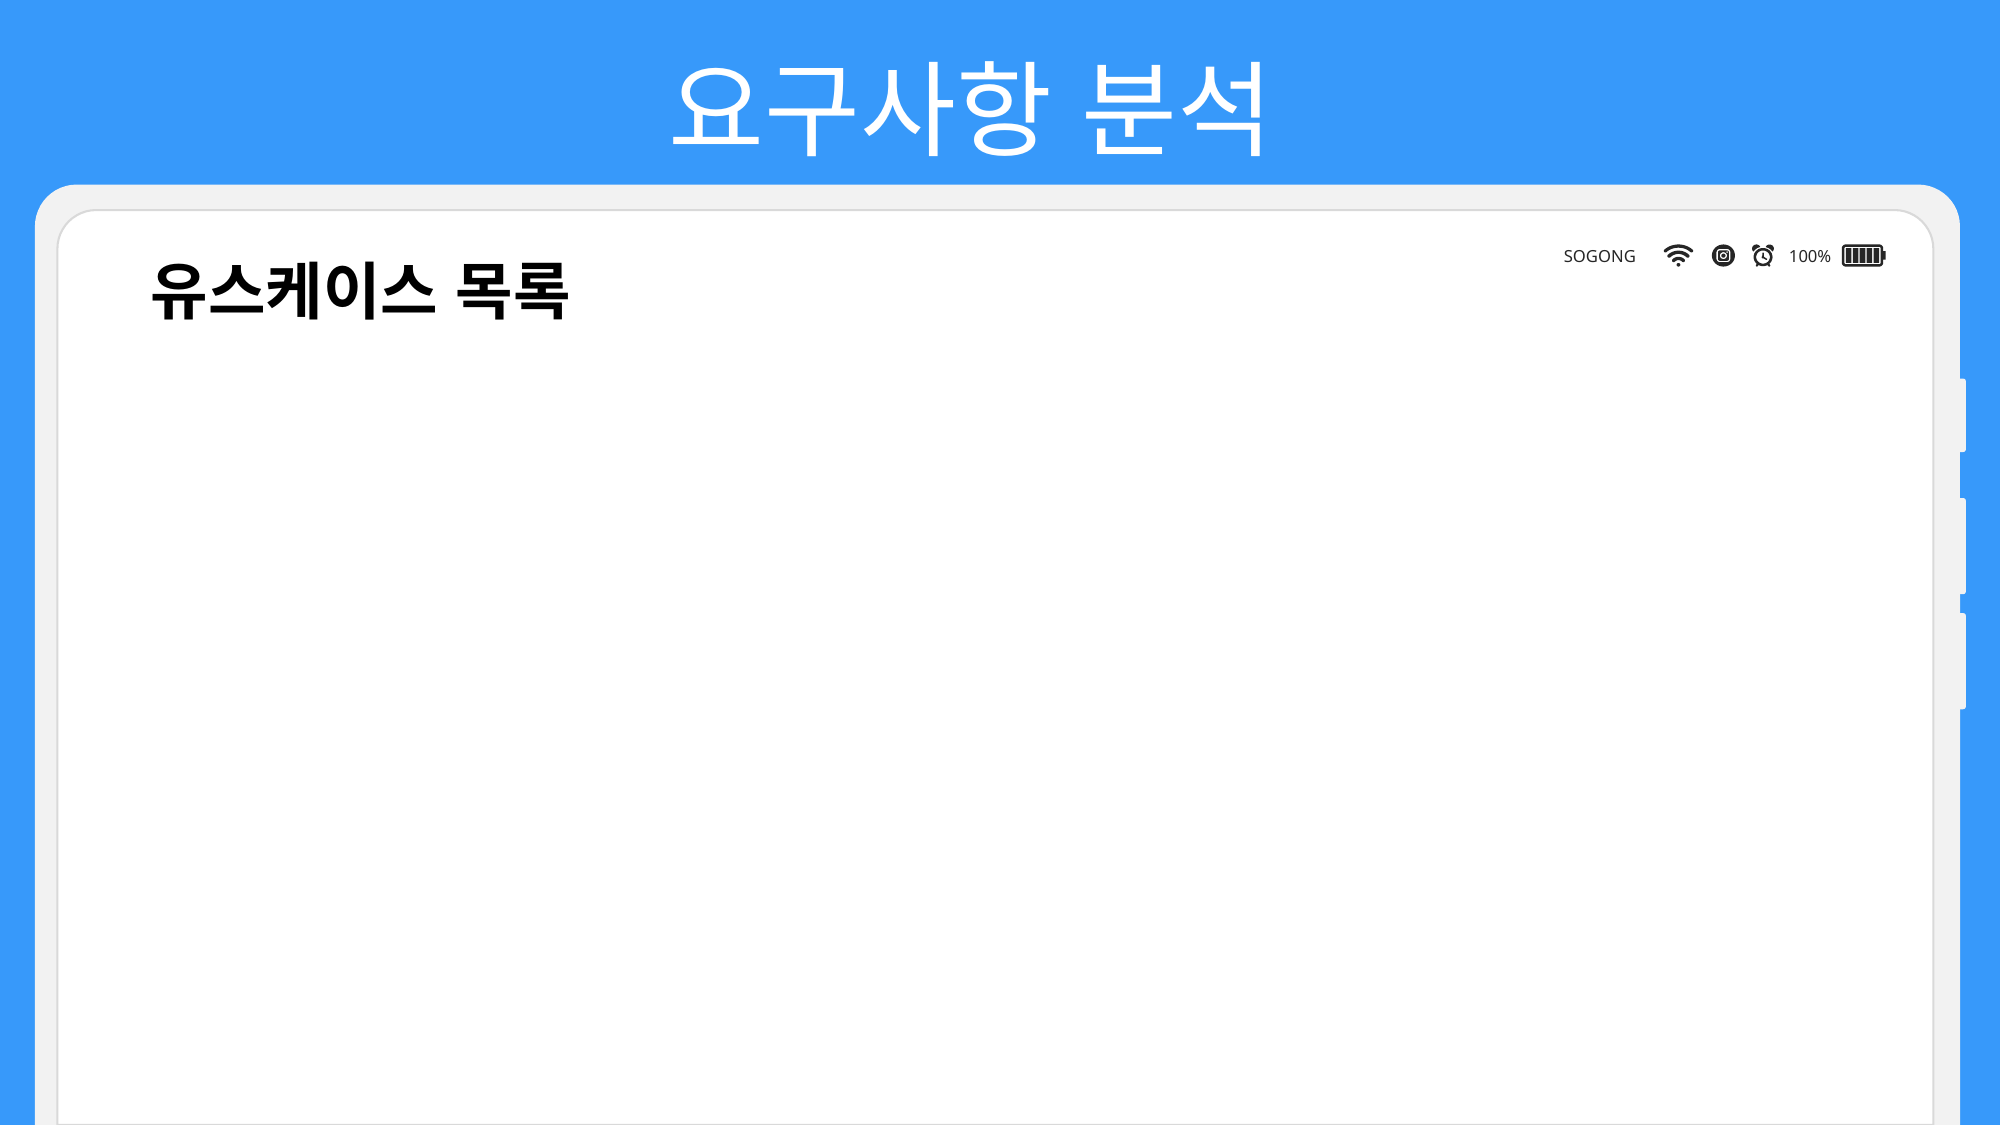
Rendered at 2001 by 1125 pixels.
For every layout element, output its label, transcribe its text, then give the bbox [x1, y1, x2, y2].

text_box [34, 184, 1966, 1125]
text_box 요구사항 분석 [532, 36, 1411, 177]
